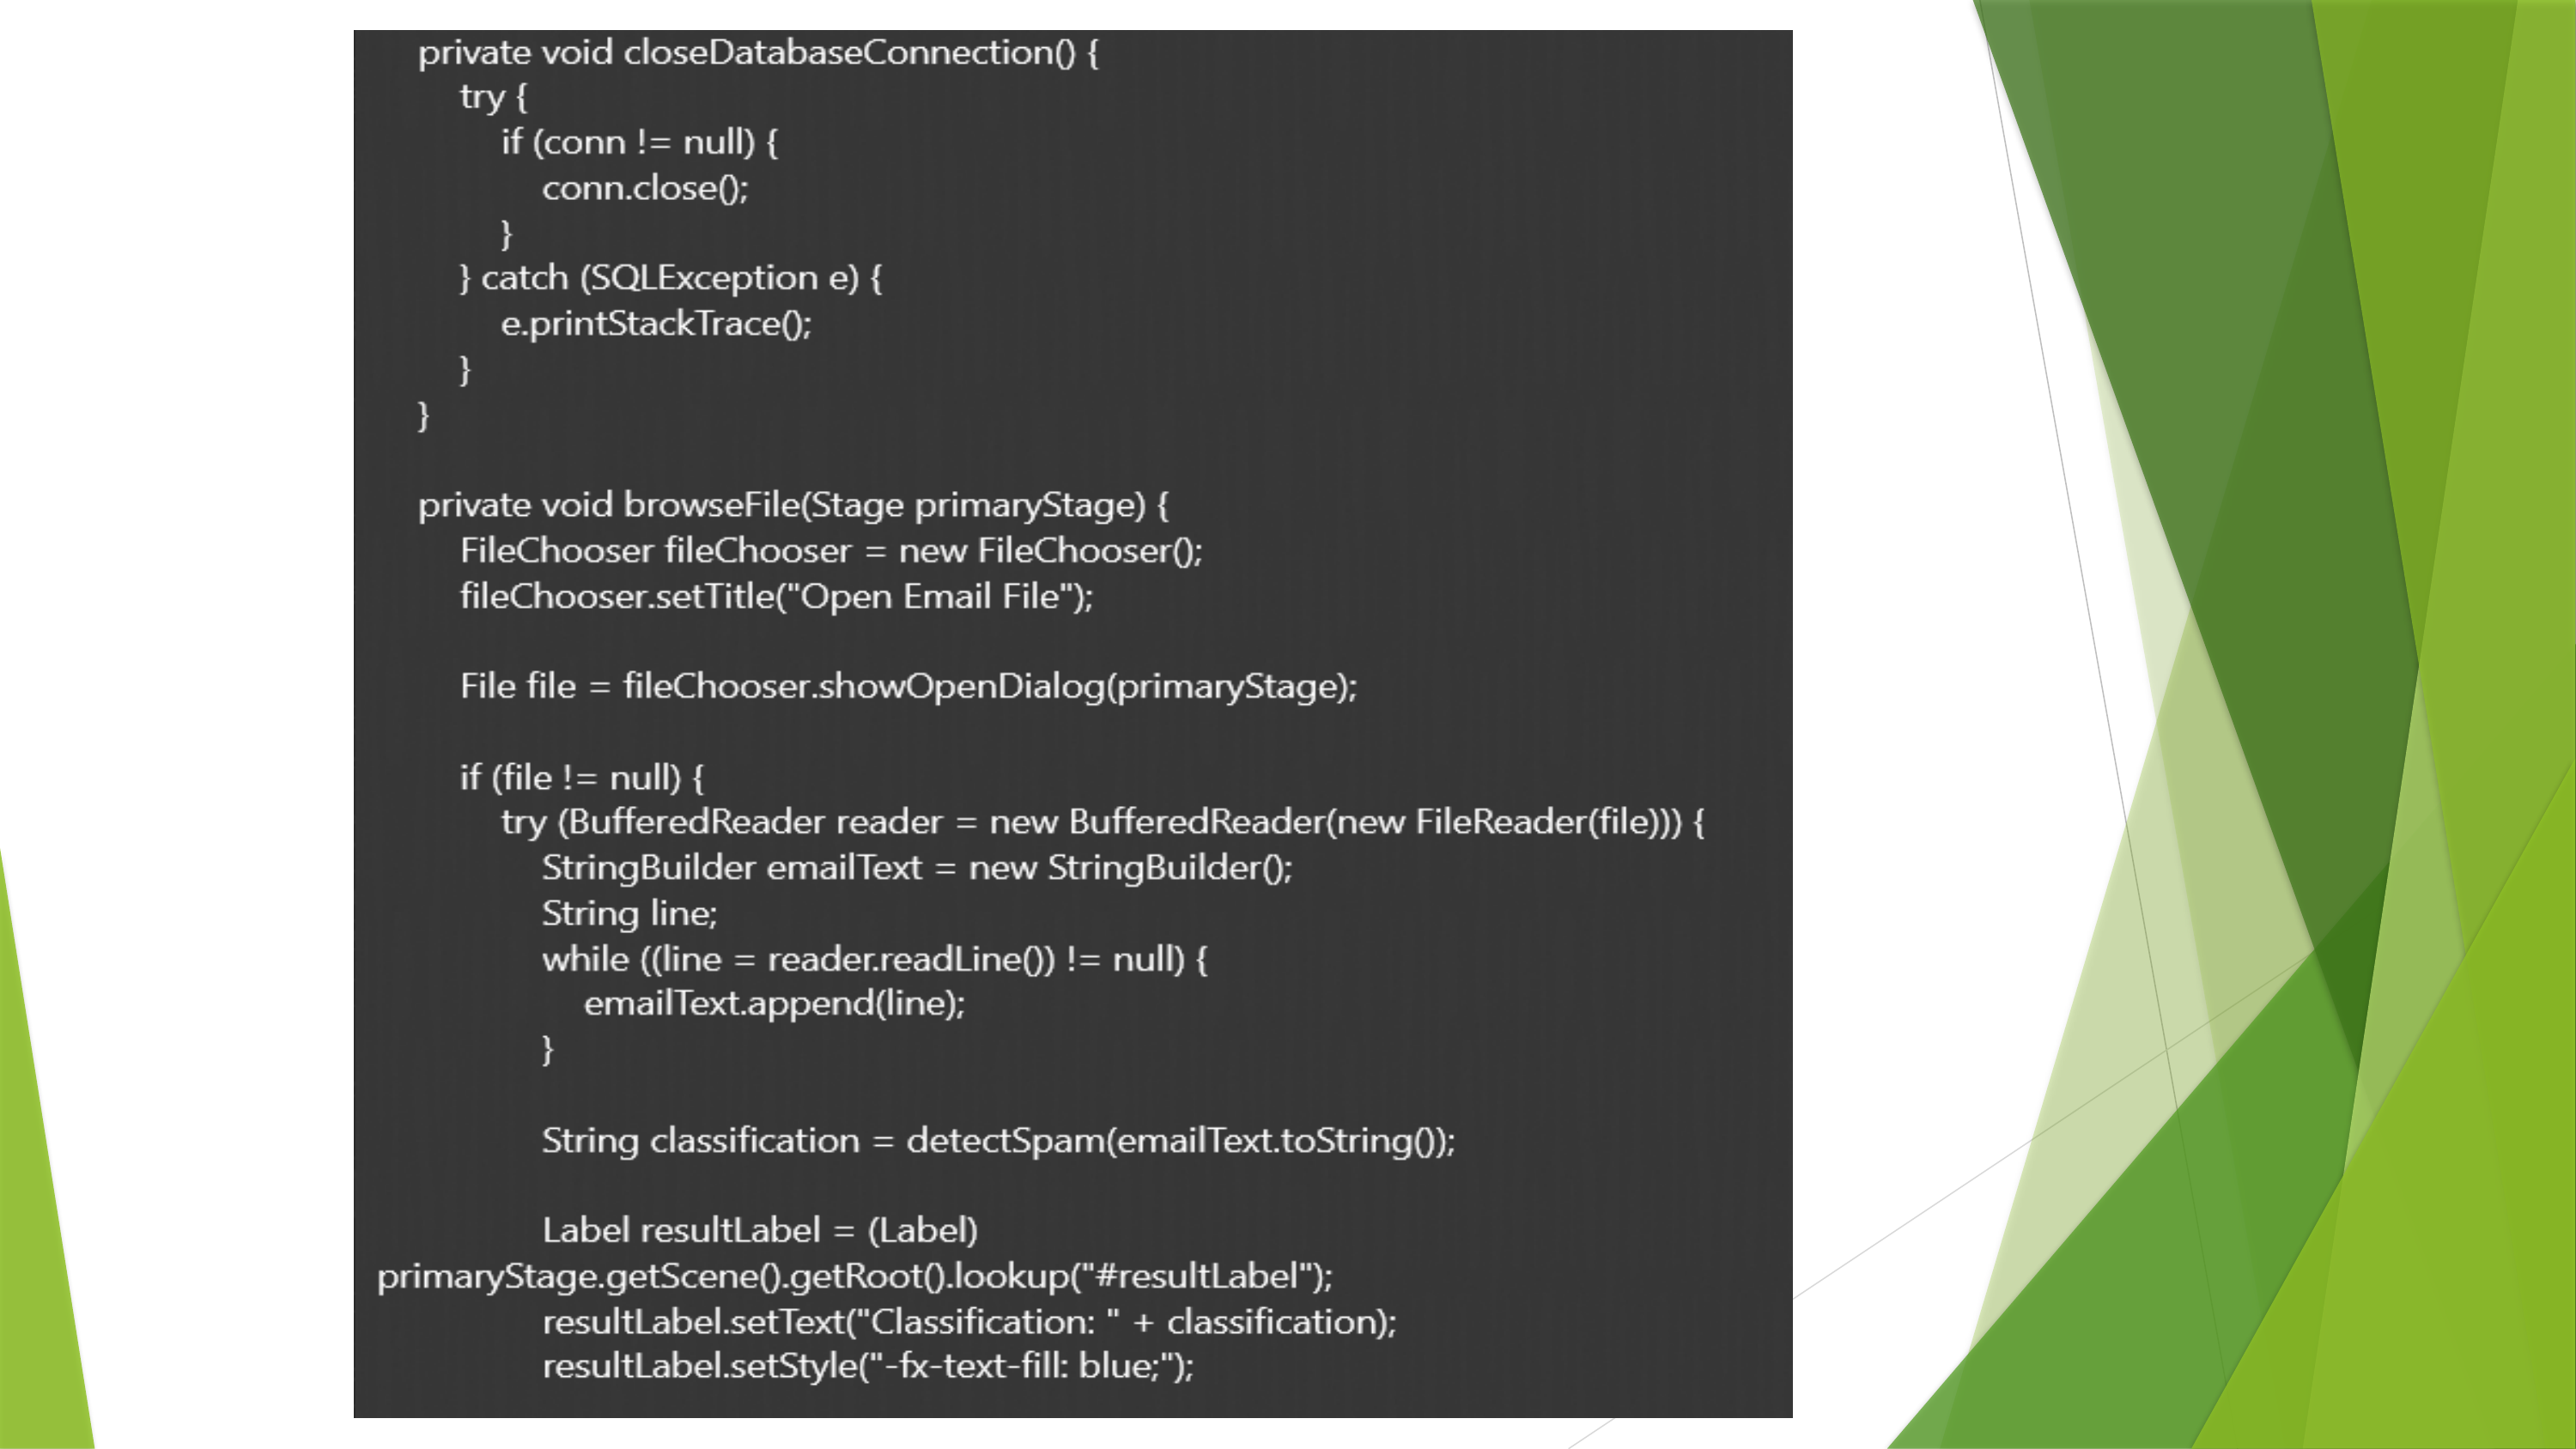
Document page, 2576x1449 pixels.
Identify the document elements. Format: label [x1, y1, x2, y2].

picture [353, 29, 1793, 1419]
